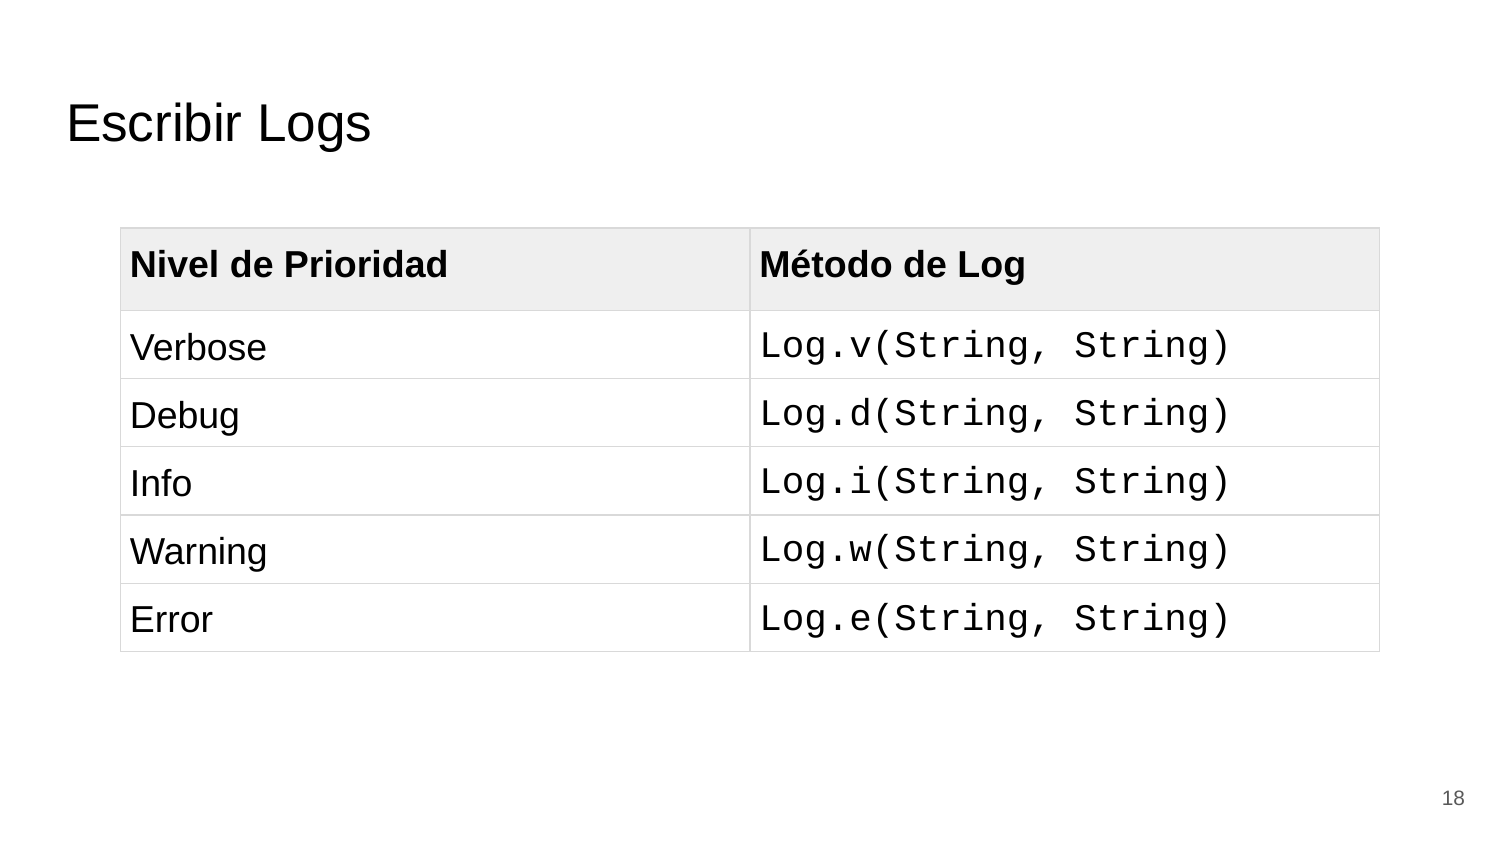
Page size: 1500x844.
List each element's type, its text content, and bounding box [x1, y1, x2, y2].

table_header Método de Log [751, 229, 1379, 310]
table_cell Log.d(String, String) [751, 379, 1379, 446]
slide_number ‹#› [1389, 764, 1480, 830]
table_cell Debug [121, 379, 749, 446]
table_cell Log.e(String, String) [751, 584, 1379, 651]
table_cell Error [121, 584, 749, 651]
table_cell Warning [121, 516, 749, 583]
table_cell Log.v(String, String) [751, 311, 1379, 378]
table_cell Log.w(String, String) [751, 516, 1379, 583]
table_header Nivel de Prioridad [121, 229, 749, 310]
table_cell Log.i(String, String) [751, 447, 1379, 514]
table_cell Info [121, 447, 749, 514]
table_cell Verbose [121, 311, 749, 378]
title Escribir Logs [51, 72, 1449, 167]
